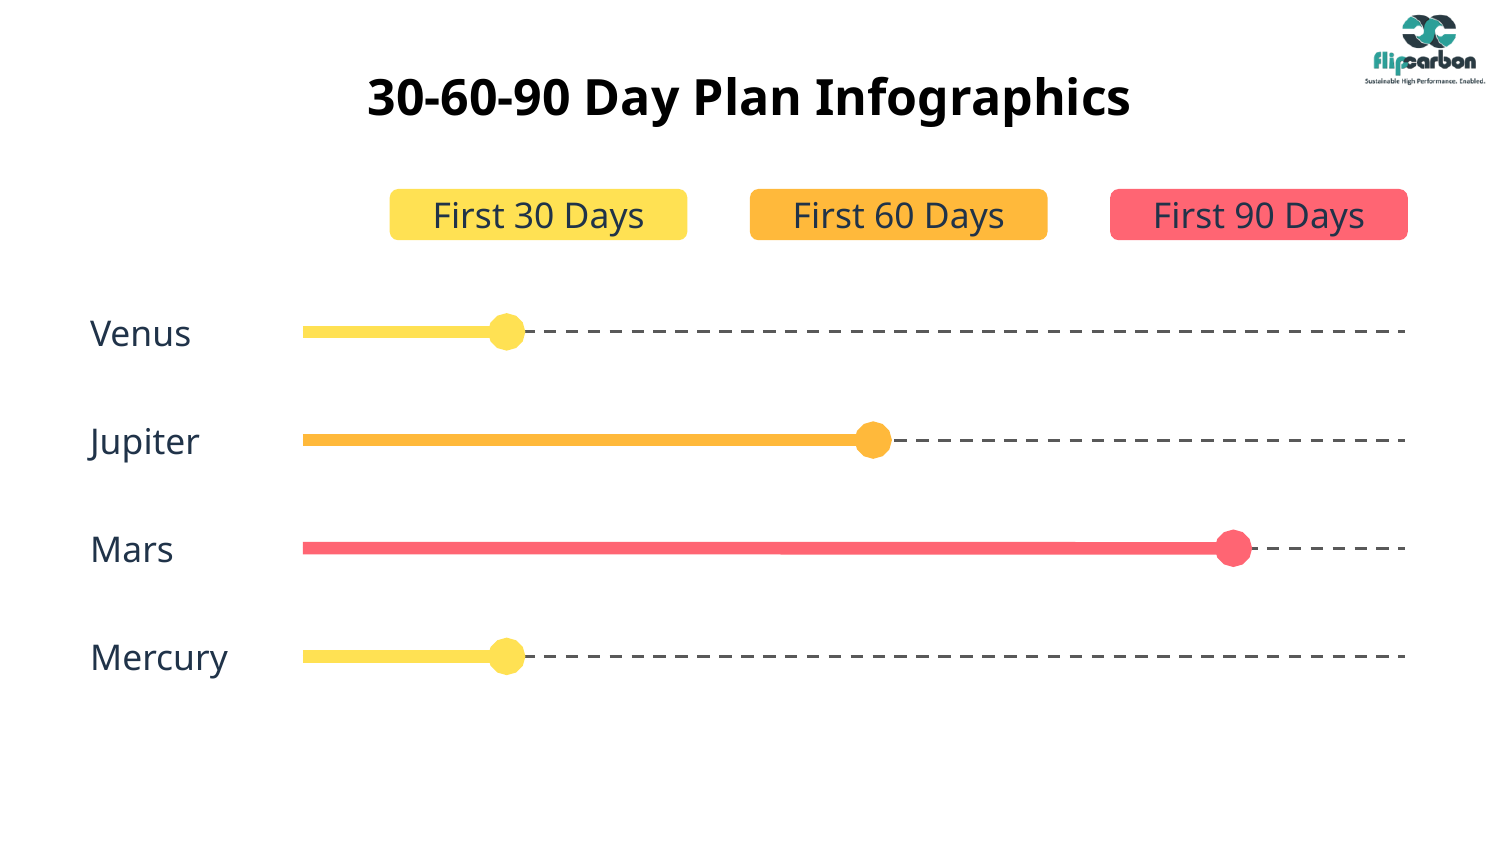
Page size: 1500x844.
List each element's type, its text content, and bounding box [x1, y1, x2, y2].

title 30-60-90 Day Plan Infographics [29, 50, 1471, 145]
picture [1350, 0, 1500, 104]
text_box [1110, 189, 1117, 240]
text_box [1041, 189, 1048, 240]
text_box Mars [75, 513, 303, 584]
text_box Jupiter [75, 404, 303, 476]
text_box [389, 189, 397, 240]
text_box Venus [75, 296, 303, 368]
text_box Mercury [75, 621, 303, 692]
text_box Mercury is the smallest one [303, 441, 892, 447]
text_box [681, 189, 688, 240]
text_box First 90 Days [1117, 179, 1401, 250]
text_box [1401, 189, 1408, 240]
text_box First 30 Days [397, 179, 681, 250]
text_box [749, 189, 757, 240]
text_box First 60 Days [757, 179, 1041, 250]
